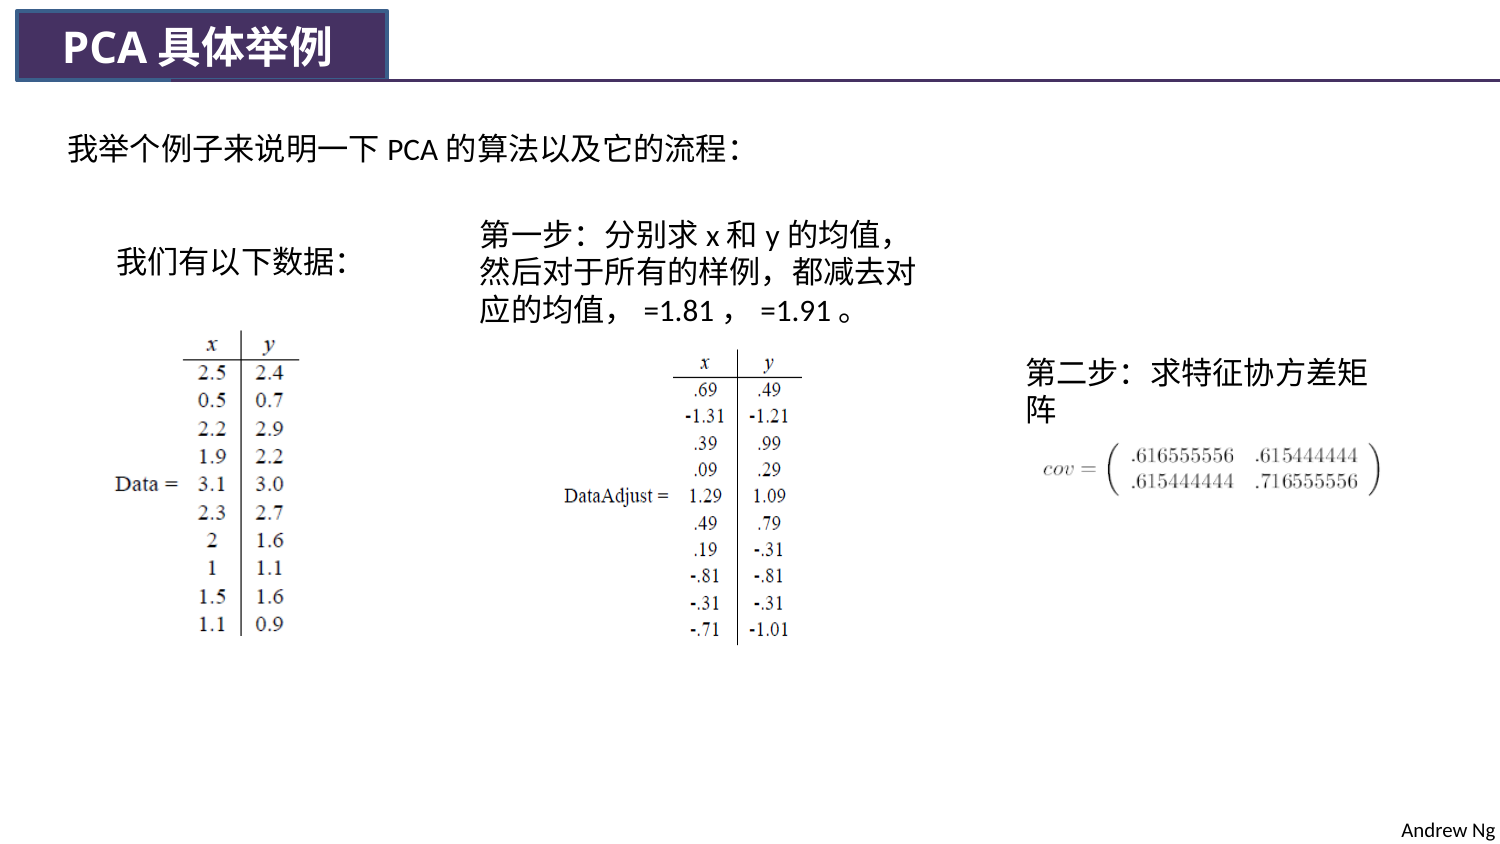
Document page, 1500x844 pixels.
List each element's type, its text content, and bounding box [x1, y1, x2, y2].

picture [109, 321, 340, 636]
picture [558, 345, 805, 660]
picture [1023, 434, 1391, 500]
text_box 我举个例子来说明一下PCA的算法以及它的流程： [52, 121, 803, 208]
text_box PCA具体举例 [15, 9, 389, 82]
text_box 我们有以下数据： [101, 234, 382, 287]
text_box 第二步：求特征协方差矩阵 [1010, 345, 1413, 436]
